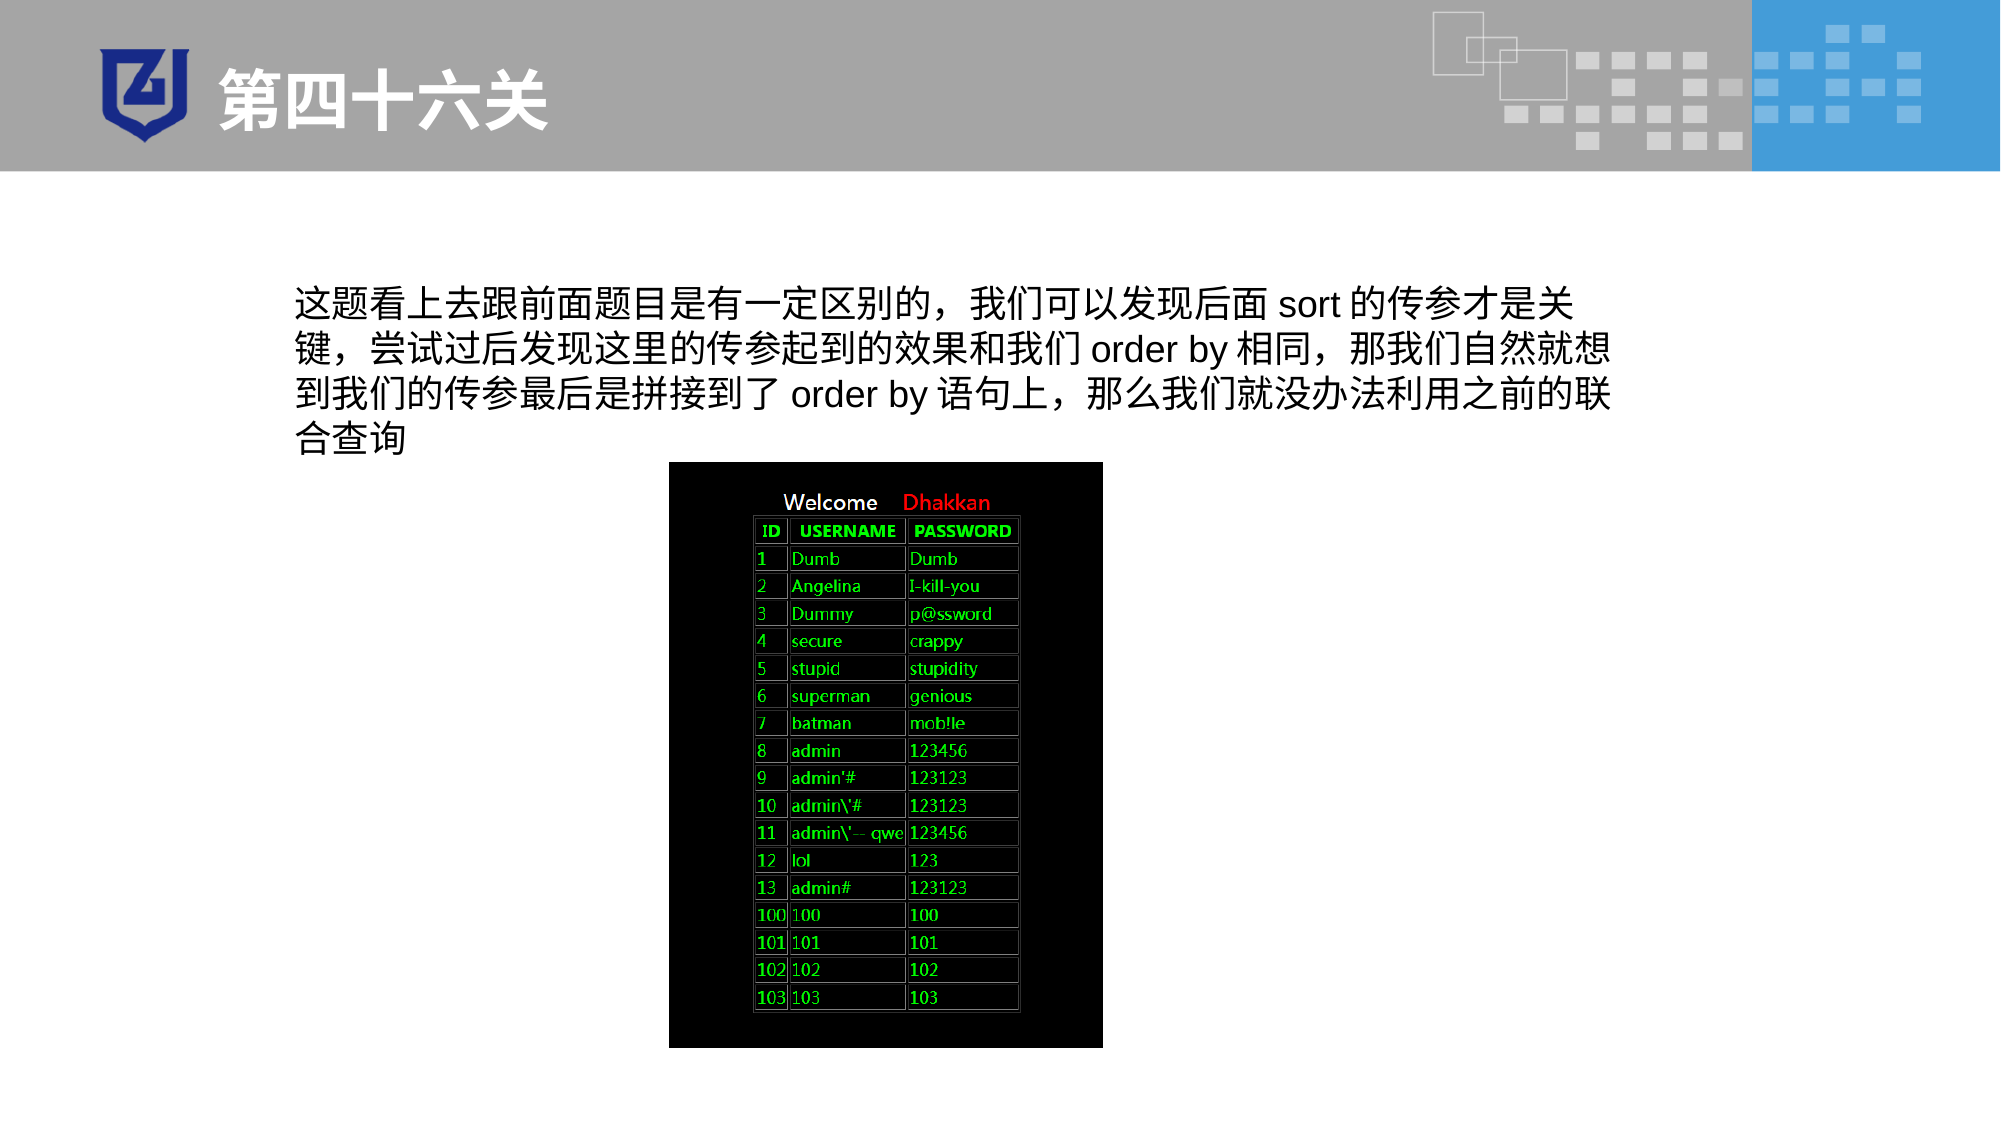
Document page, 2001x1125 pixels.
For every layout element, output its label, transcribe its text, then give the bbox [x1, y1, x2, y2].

title 第四十六关 [201, 58, 1627, 139]
picture [669, 461, 1104, 1048]
picture [91, 26, 202, 170]
text_box 这题看上去跟前面题目是有一定区别的，我们可以发现后面sort的传参才是关键，尝试过后发现这里的传参起到的效果和我们order by相同，那我们自然就想到我们的传参最后是拼接到了order by语句上，那么我们就没办法利用之前的联合查询 [279, 272, 1657, 468]
